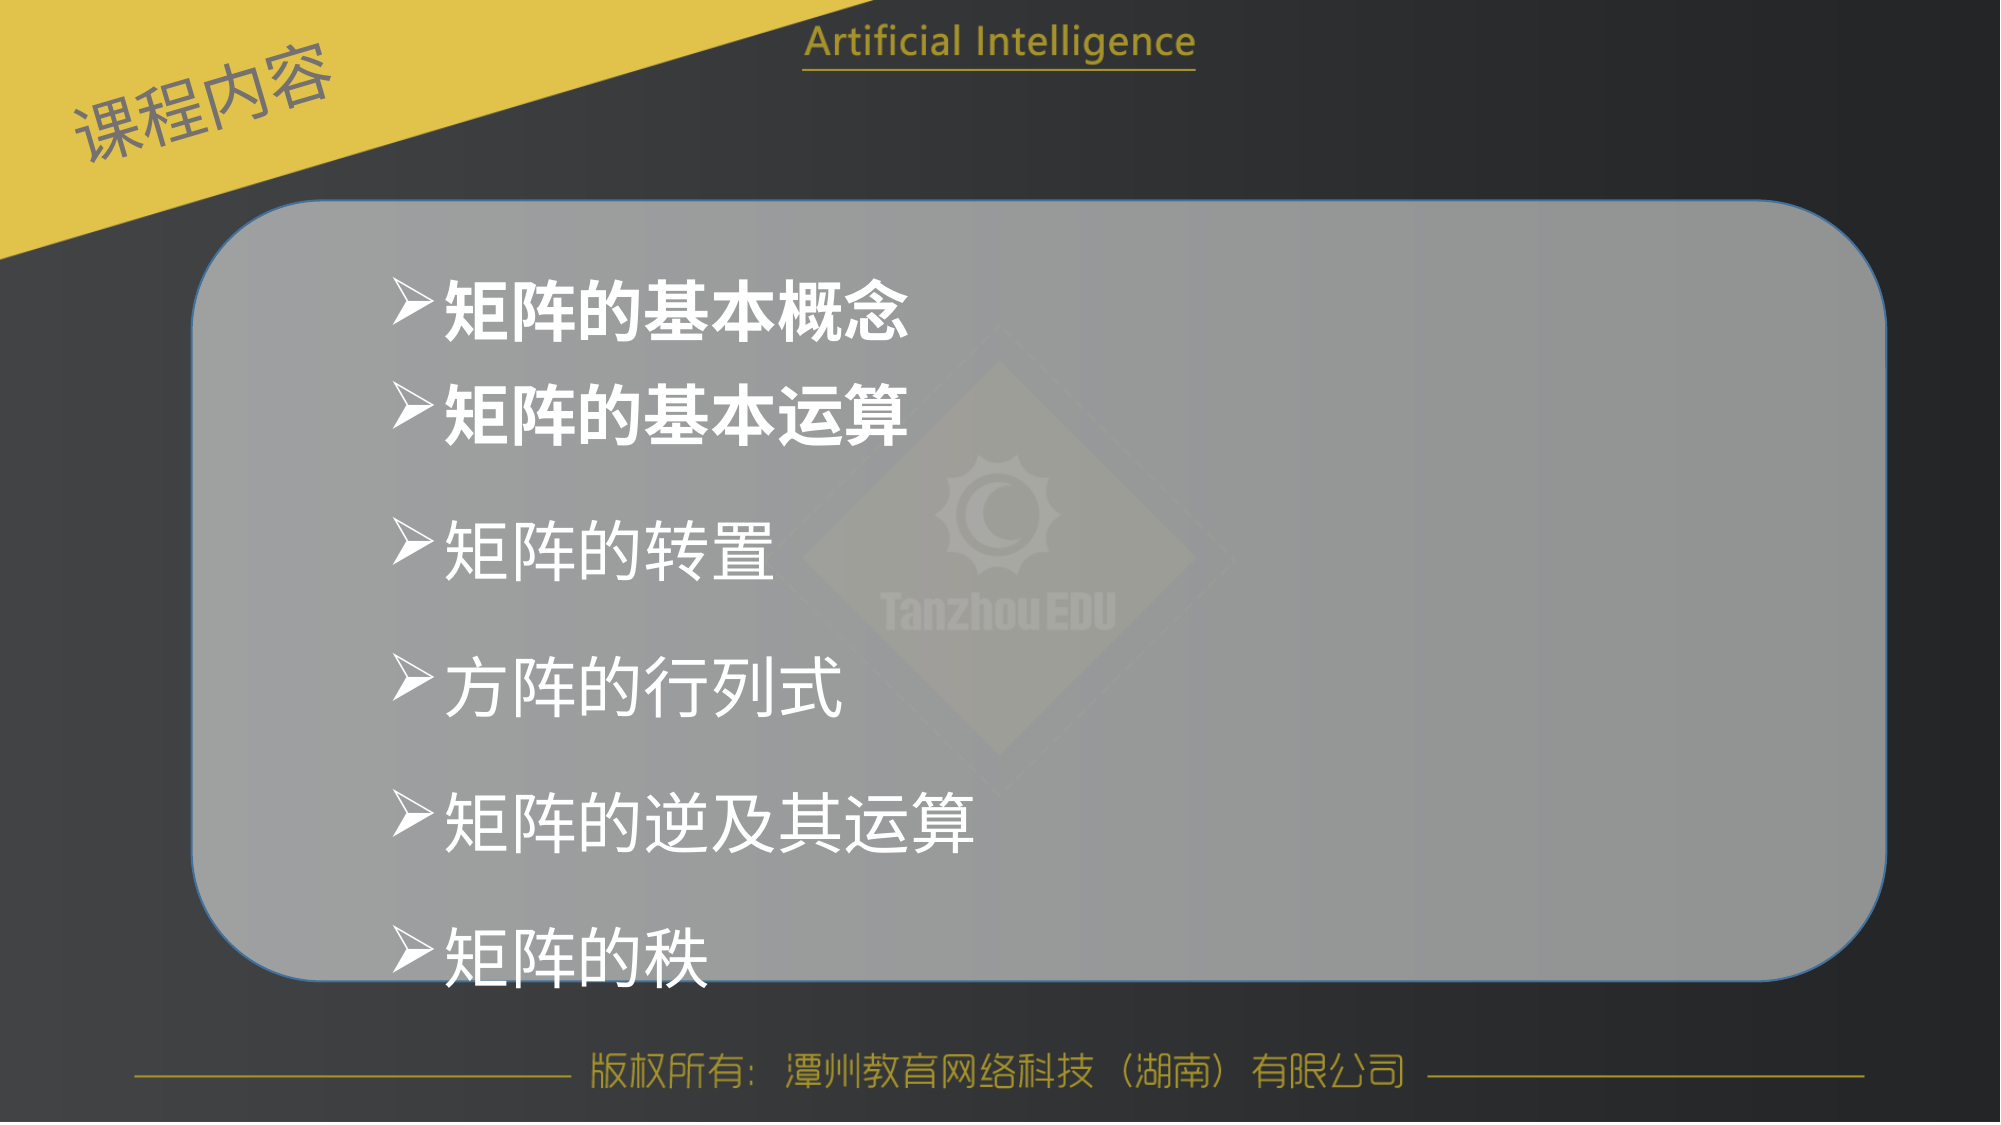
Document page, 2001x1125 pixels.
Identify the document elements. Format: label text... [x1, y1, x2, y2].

text_box 课程内容 [54, 16, 352, 187]
text_box 矩阵的基本概念 矩阵的基本运算 矩阵的转置 方阵的行列式 矩阵的逆及其运算 矩阵的秩 [191, 200, 1887, 982]
picture [0, 0, 2000, 1122]
